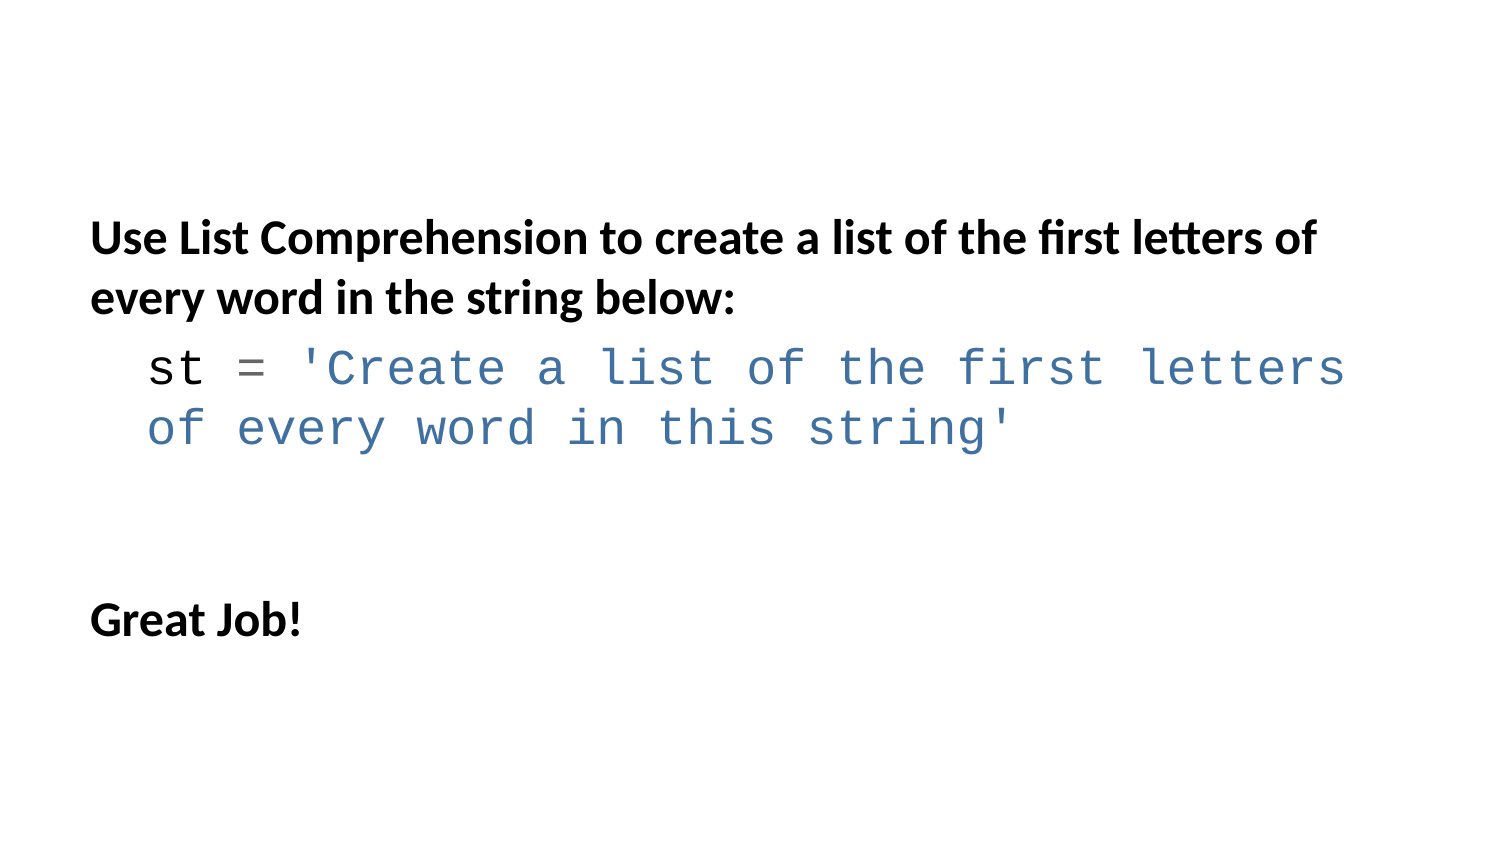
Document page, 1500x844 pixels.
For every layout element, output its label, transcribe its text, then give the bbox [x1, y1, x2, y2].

list Use List Comprehension to create a list of the first letters of every word in the string below: st = 'Create a list of the first letters of every word in this string' Great Job! [75, 196, 1425, 754]
